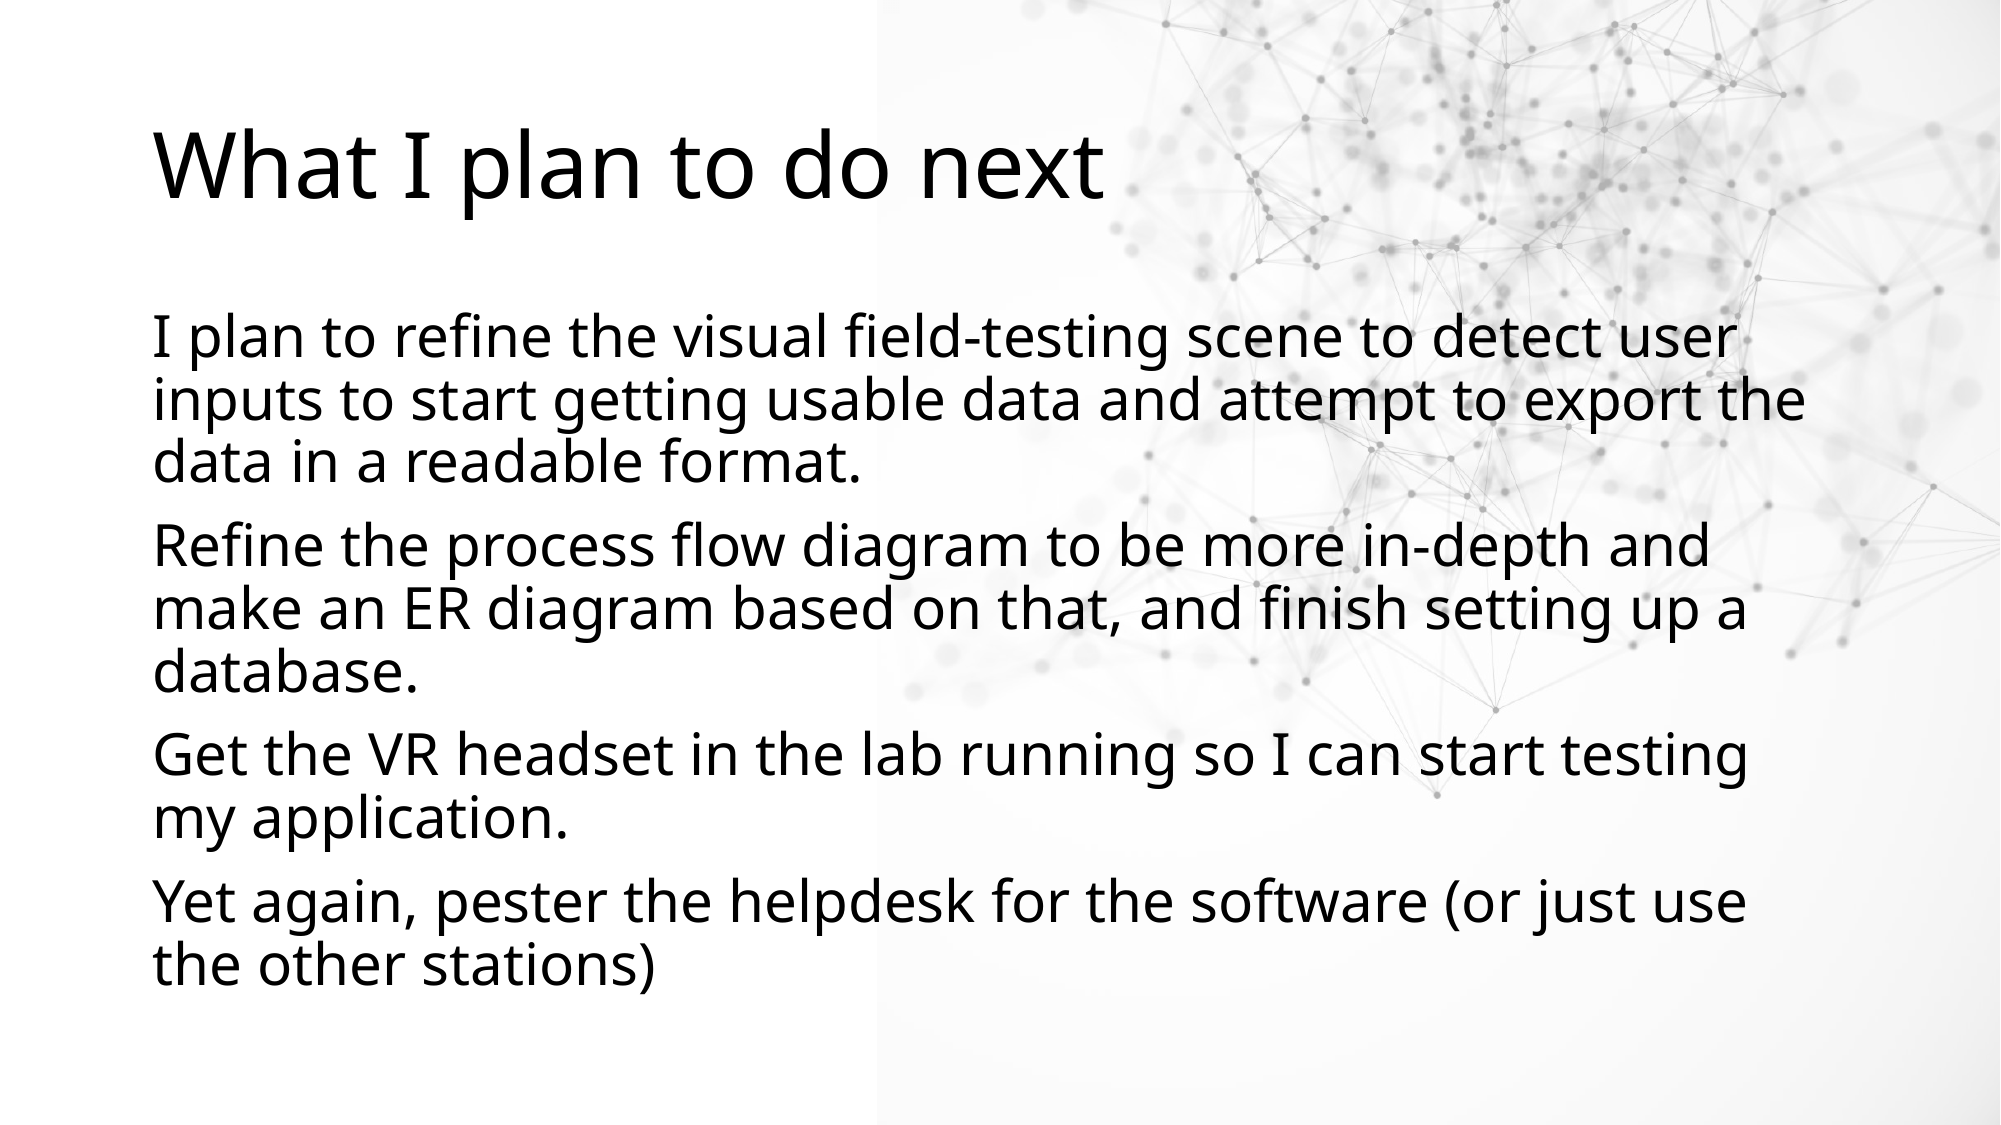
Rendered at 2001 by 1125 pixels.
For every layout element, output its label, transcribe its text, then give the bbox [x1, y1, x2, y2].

picture [876, 0, 2000, 1125]
title What I plan to do next [137, 59, 876, 278]
list I plan to refine the visual field-testing scene to detect user inputs to start getting usable data and attempt to export the data in a readable format. Refine the process flow diagram to be more in-depth and make an ER diagram based on that, and finish setting up a database. Get the VR headset in the lab running so I can start testing my application. Yet again, pester the helpdesk for the software (or just use the other stations) [137, 299, 876, 1014]
